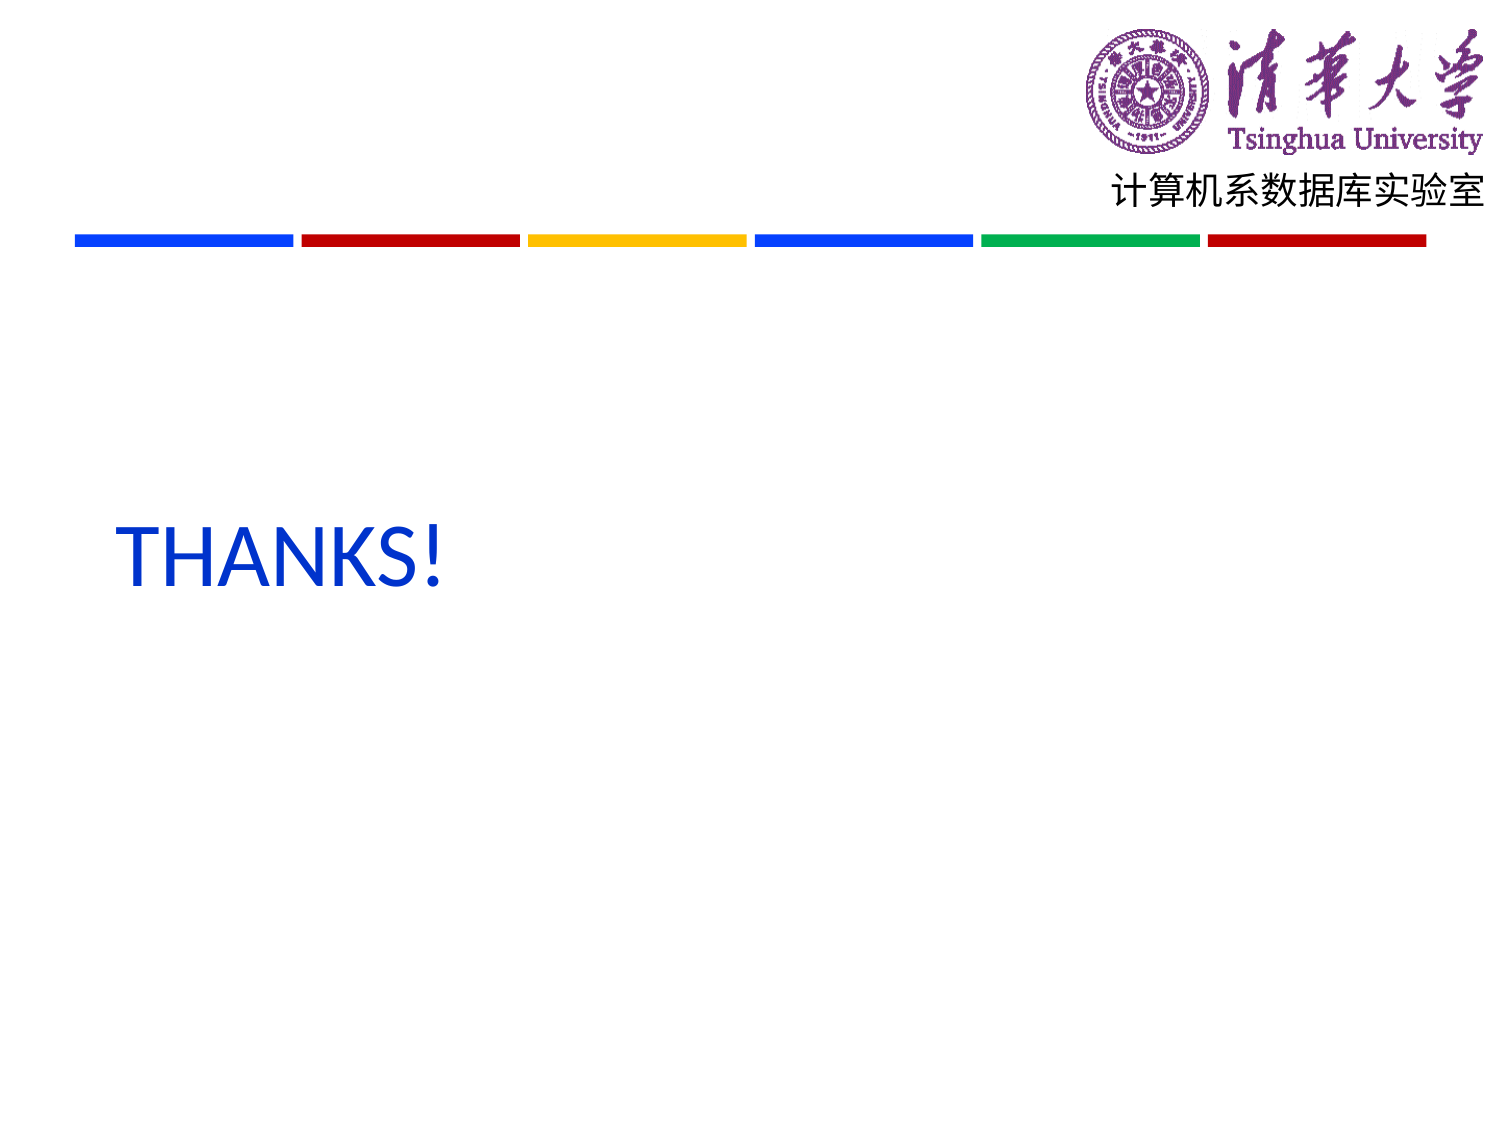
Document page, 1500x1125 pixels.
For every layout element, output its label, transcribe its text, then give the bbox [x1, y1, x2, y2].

title THANKS! [100, 456, 1451, 644]
picture [1086, 29, 1483, 155]
